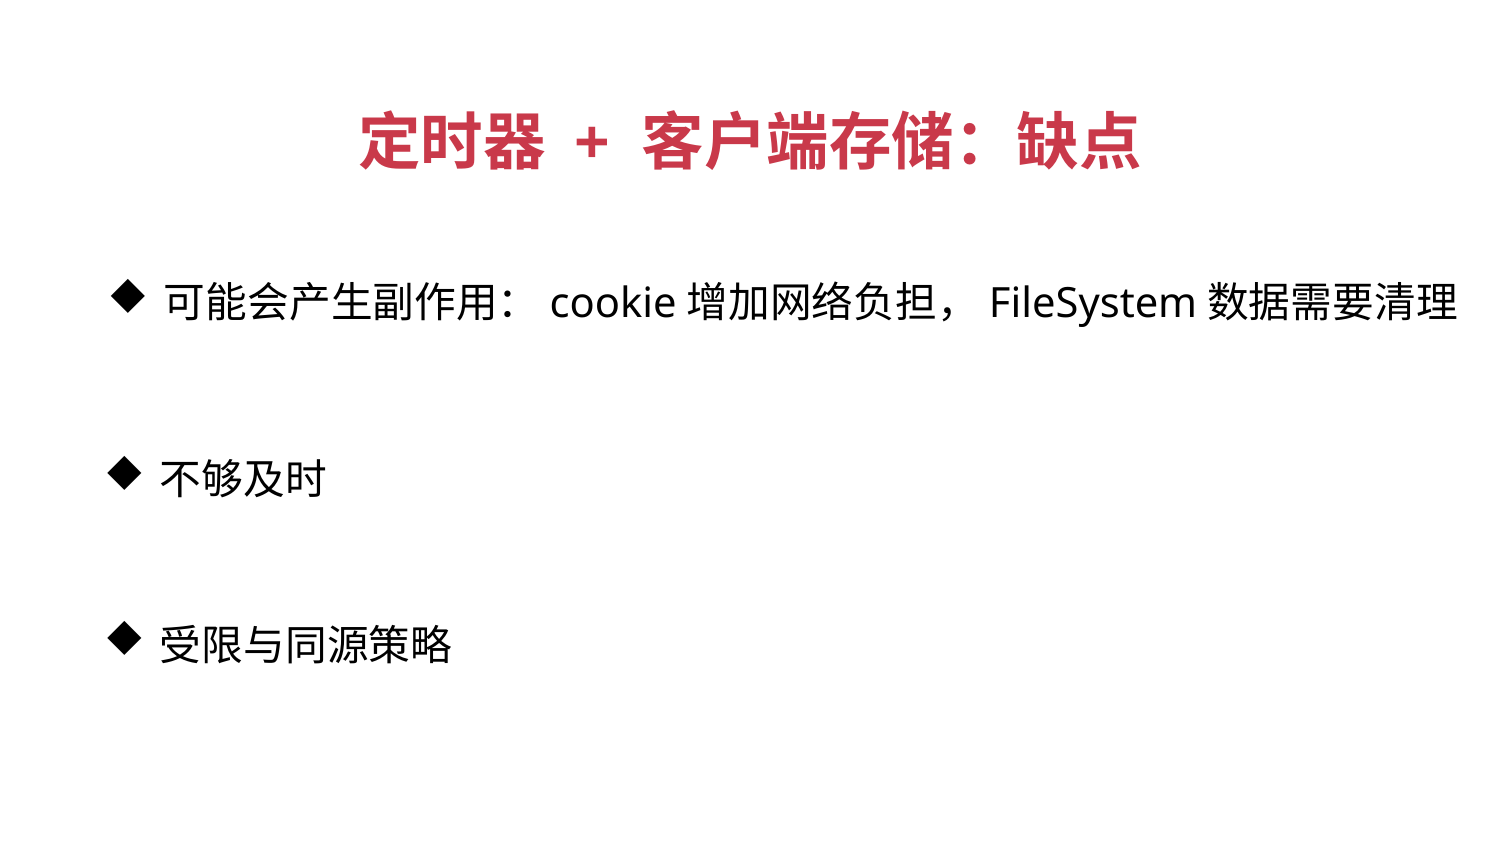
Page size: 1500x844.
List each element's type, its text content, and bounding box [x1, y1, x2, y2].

text_box 受限与同源策略 [13, 610, 1500, 676]
text_box 可能会产生副作用：cookie增加网络负担，FileSystem数据需要清理 [17, 268, 1500, 334]
text_box 不够及时 [13, 445, 1500, 511]
text_box 定时器 + 客户端存储：缺点 [343, 94, 1157, 185]
